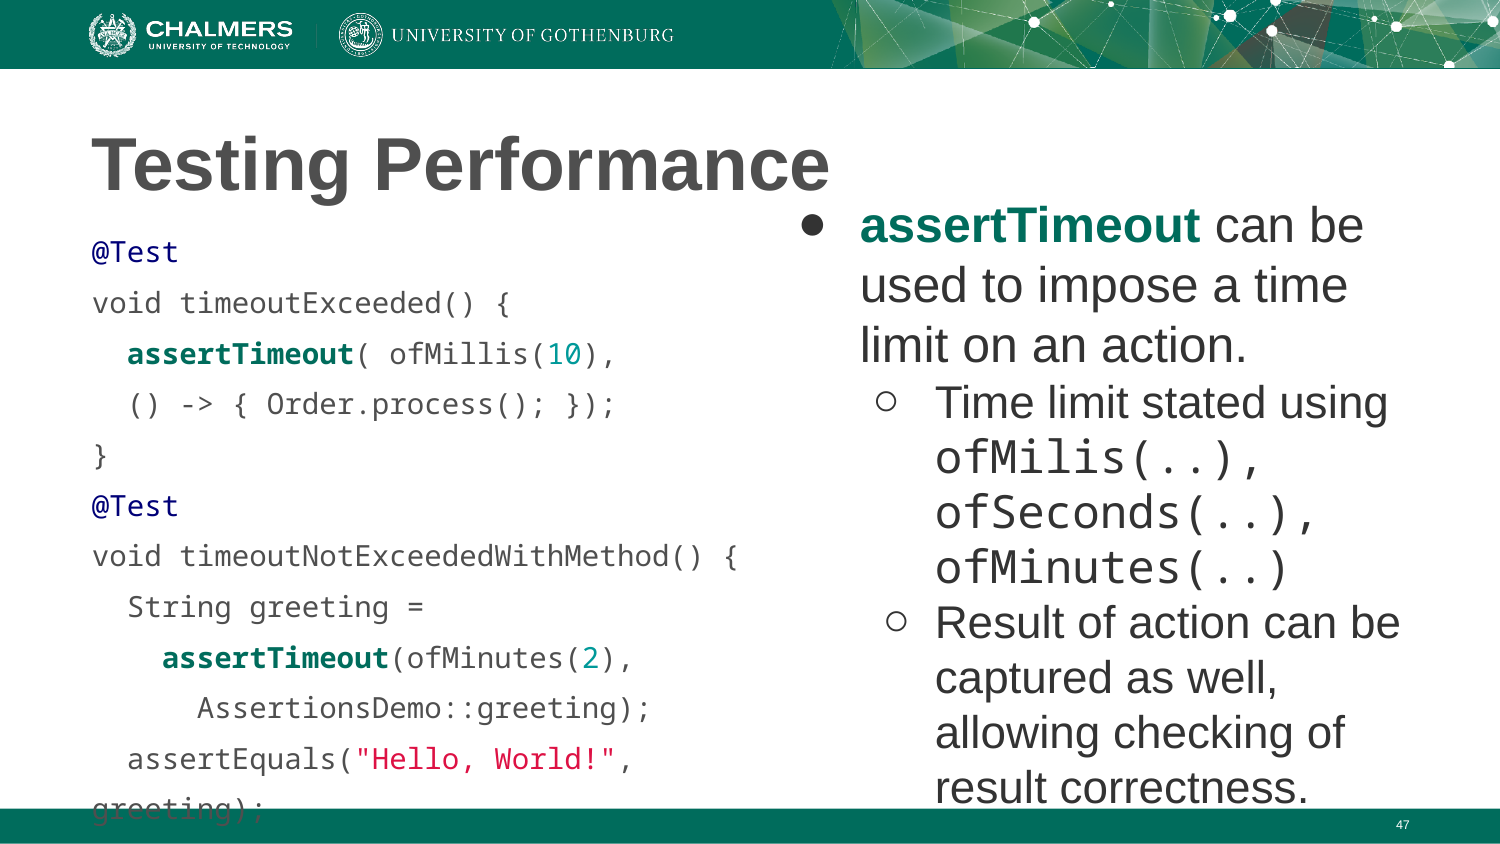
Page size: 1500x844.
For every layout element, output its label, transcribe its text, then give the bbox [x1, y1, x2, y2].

picture [759, 0, 1500, 68]
list assertTimeout can be used to impose a time limit on an action. Time limit stated using ofMilis(..), ofSeconds(..), ofMinutes(..) Result of action can be captured as well, allowing checking of result correctness. [769, 196, 1425, 808]
title Testing Performance [76, 100, 1425, 210]
list @Test void timeoutExceeded() { assertTimeout( ofMillis(10), () -> { Order.process(); }); } @Test void timeoutNotExceededWithMethod() { String greeting = assertTimeout(ofMinutes(2), AssertionsDemo::greeting); assertEquals("Hello, World!", greeting); } [76, 210, 769, 782]
slide_number ‹#› [1074, 809, 1425, 844]
picture [64, 0, 696, 85]
